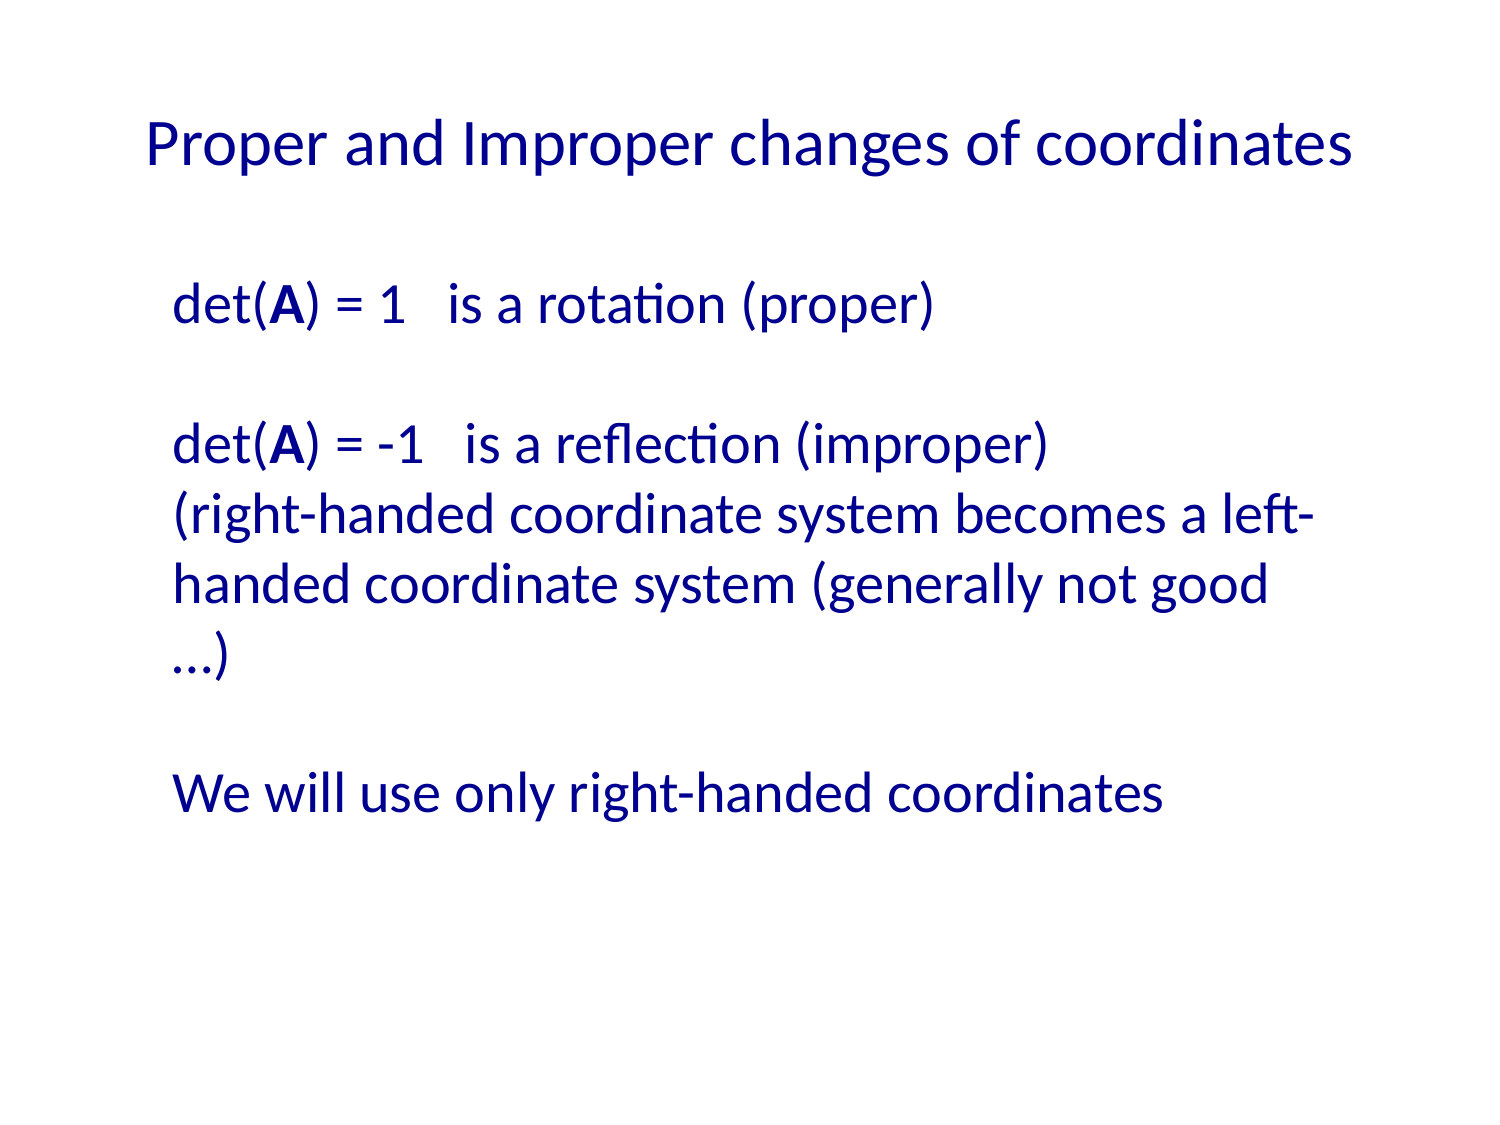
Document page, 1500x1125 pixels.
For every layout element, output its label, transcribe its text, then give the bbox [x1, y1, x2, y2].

title Proper and Improper changes of coordinates [75, 45, 1425, 233]
text_box det(A) = 1 is a rotation (proper) det(A) = -1 is a reflection (improper) (right-handed coordinate system becomes a left-handed coordinate system (generally not good …) We will use only right-handed coordinates [158, 257, 1340, 912]
